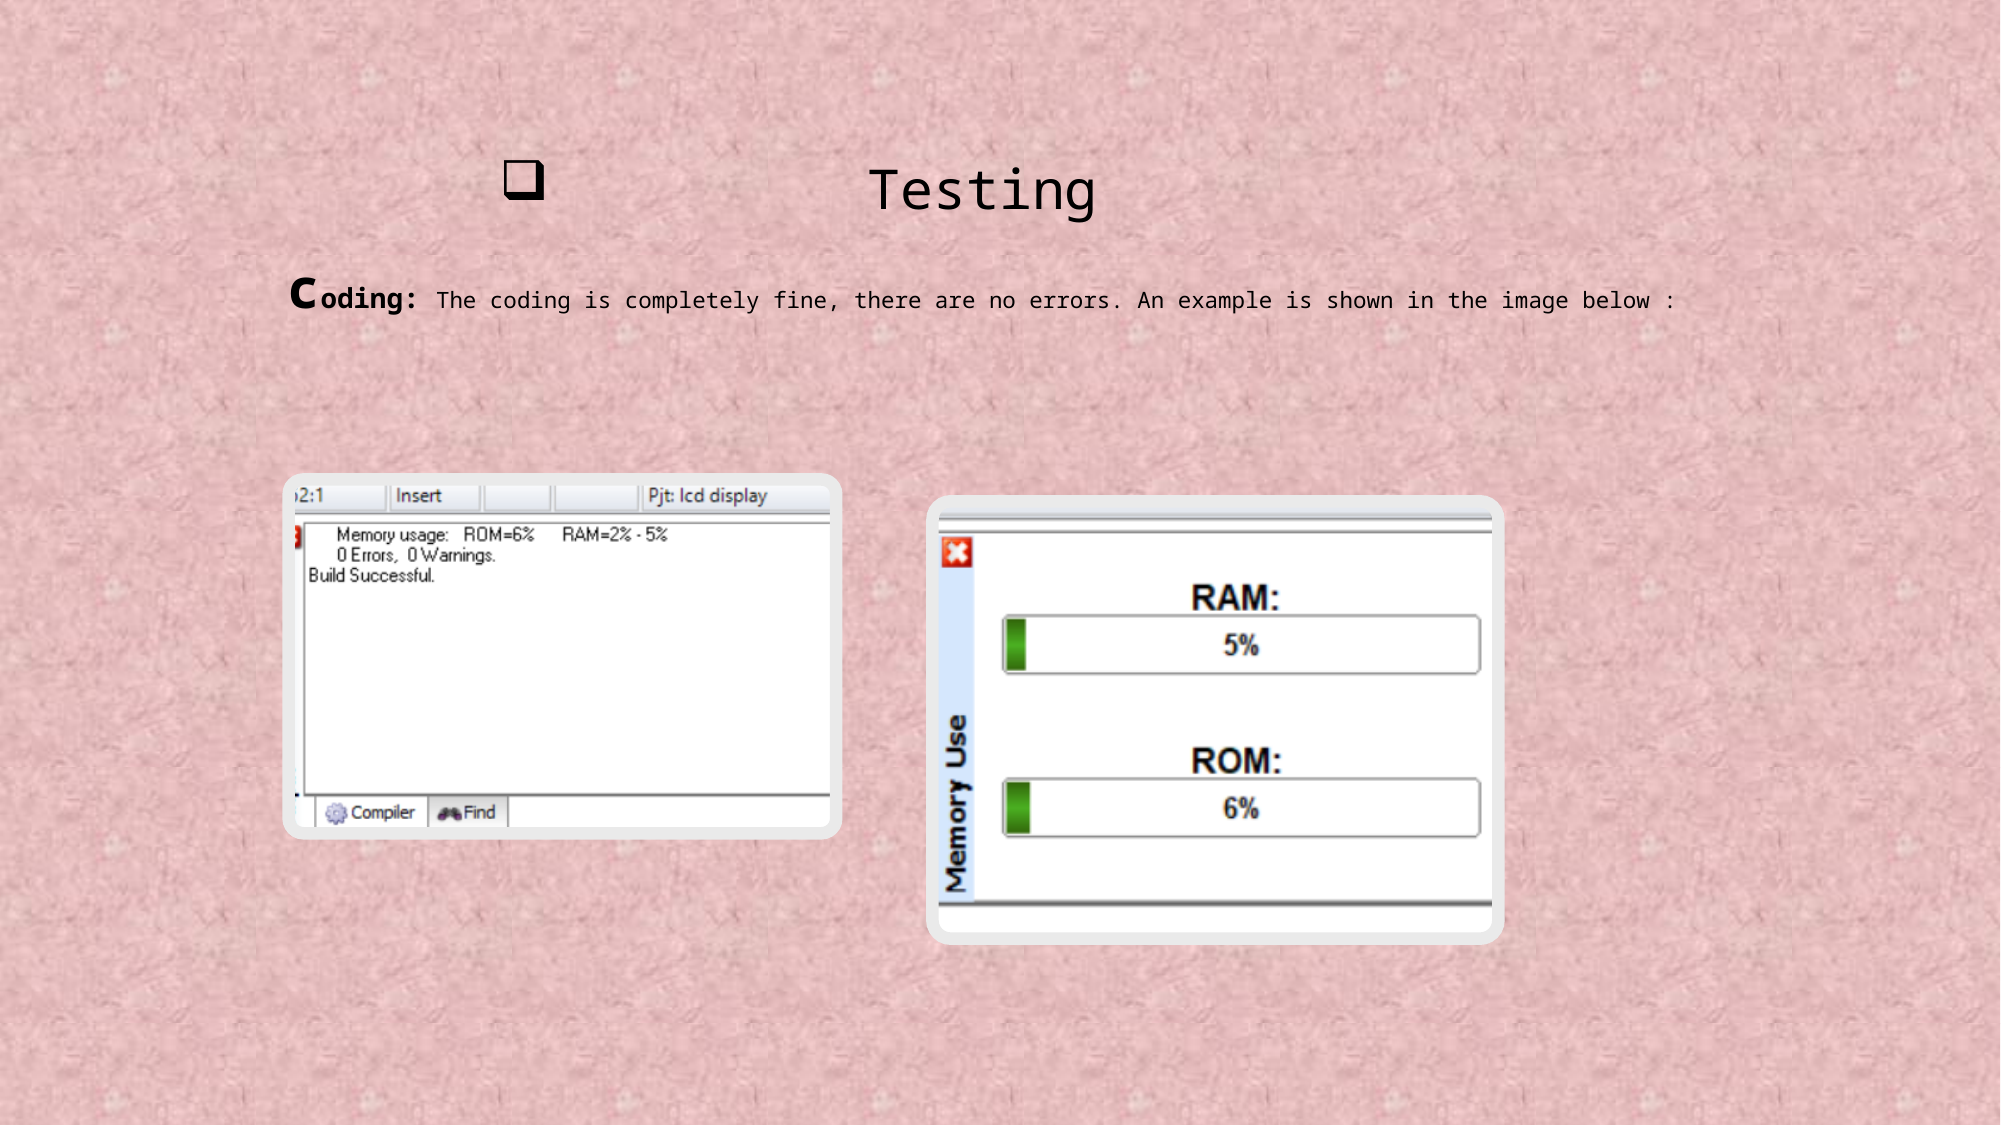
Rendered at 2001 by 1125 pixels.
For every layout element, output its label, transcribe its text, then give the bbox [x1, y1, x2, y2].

picture [0, 0, 2001, 1125]
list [288, 479, 837, 834]
title Testing coding: The coding is completely fine, there are no errors. An example is shown in the image below : [89, 111, 1815, 329]
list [932, 501, 1499, 939]
